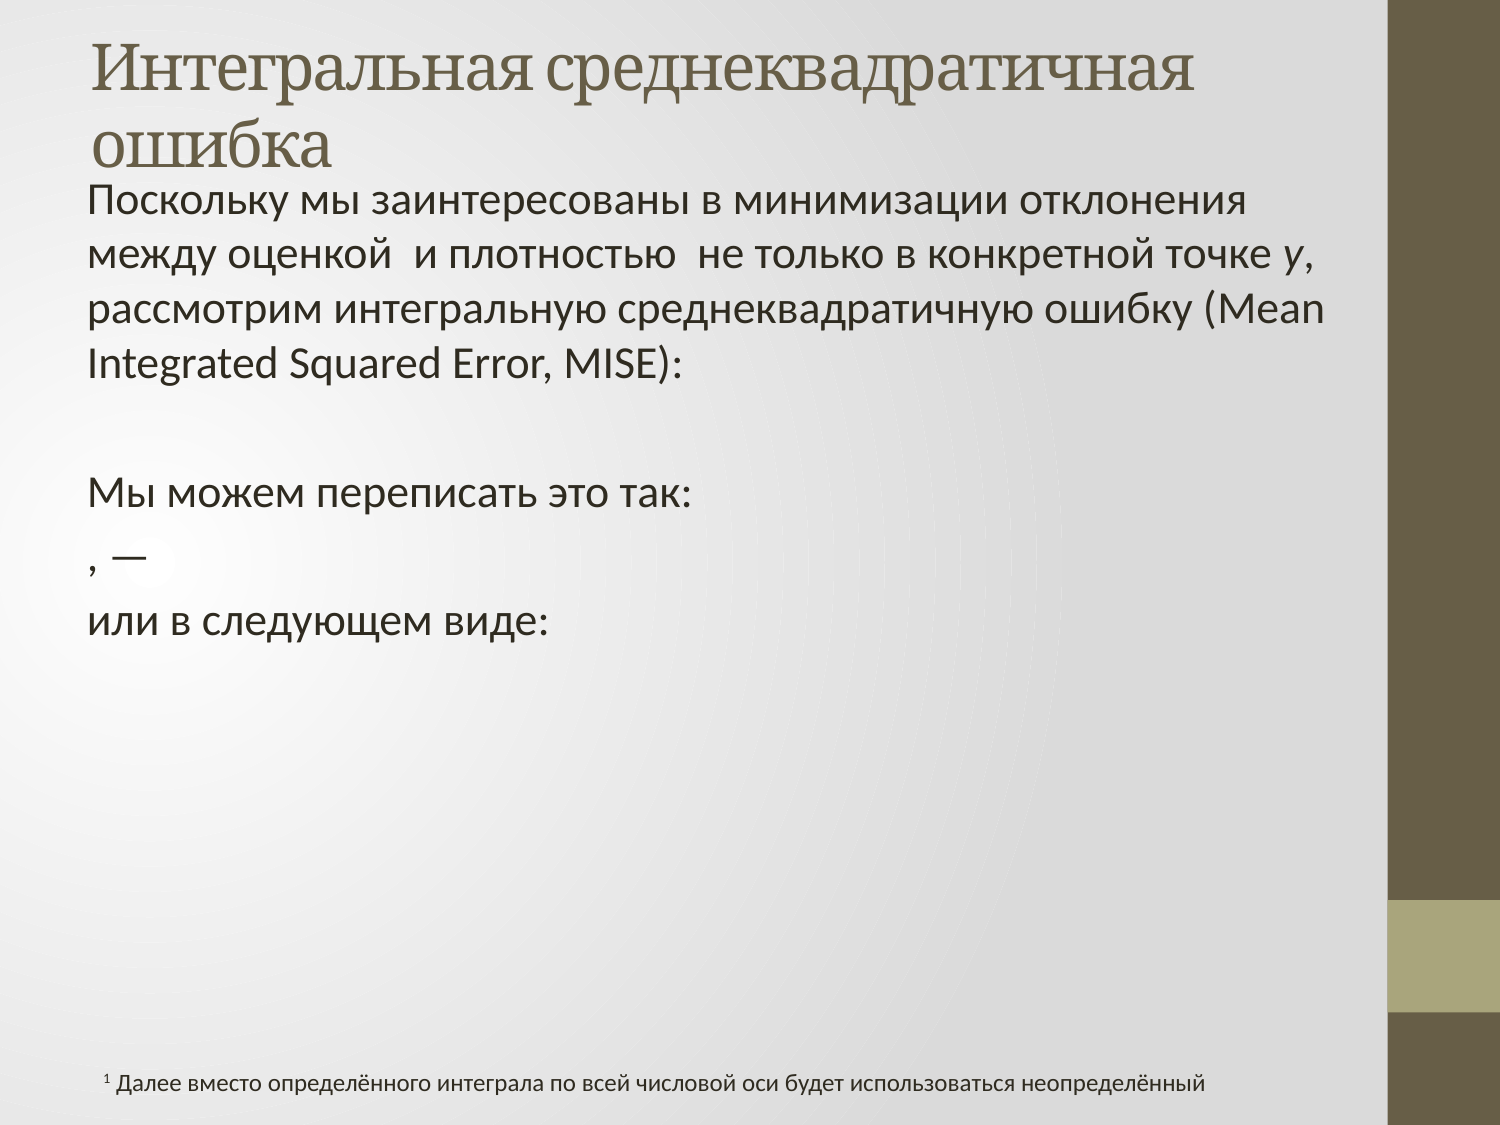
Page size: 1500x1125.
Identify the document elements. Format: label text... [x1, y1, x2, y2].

title Интегральная среднеквадратичная ошибка [75, 45, 1341, 161]
text_box 1 Далее вместо определённого интеграла по всей числовой оси будет использоваться неопределённый [88, 1058, 1282, 1104]
